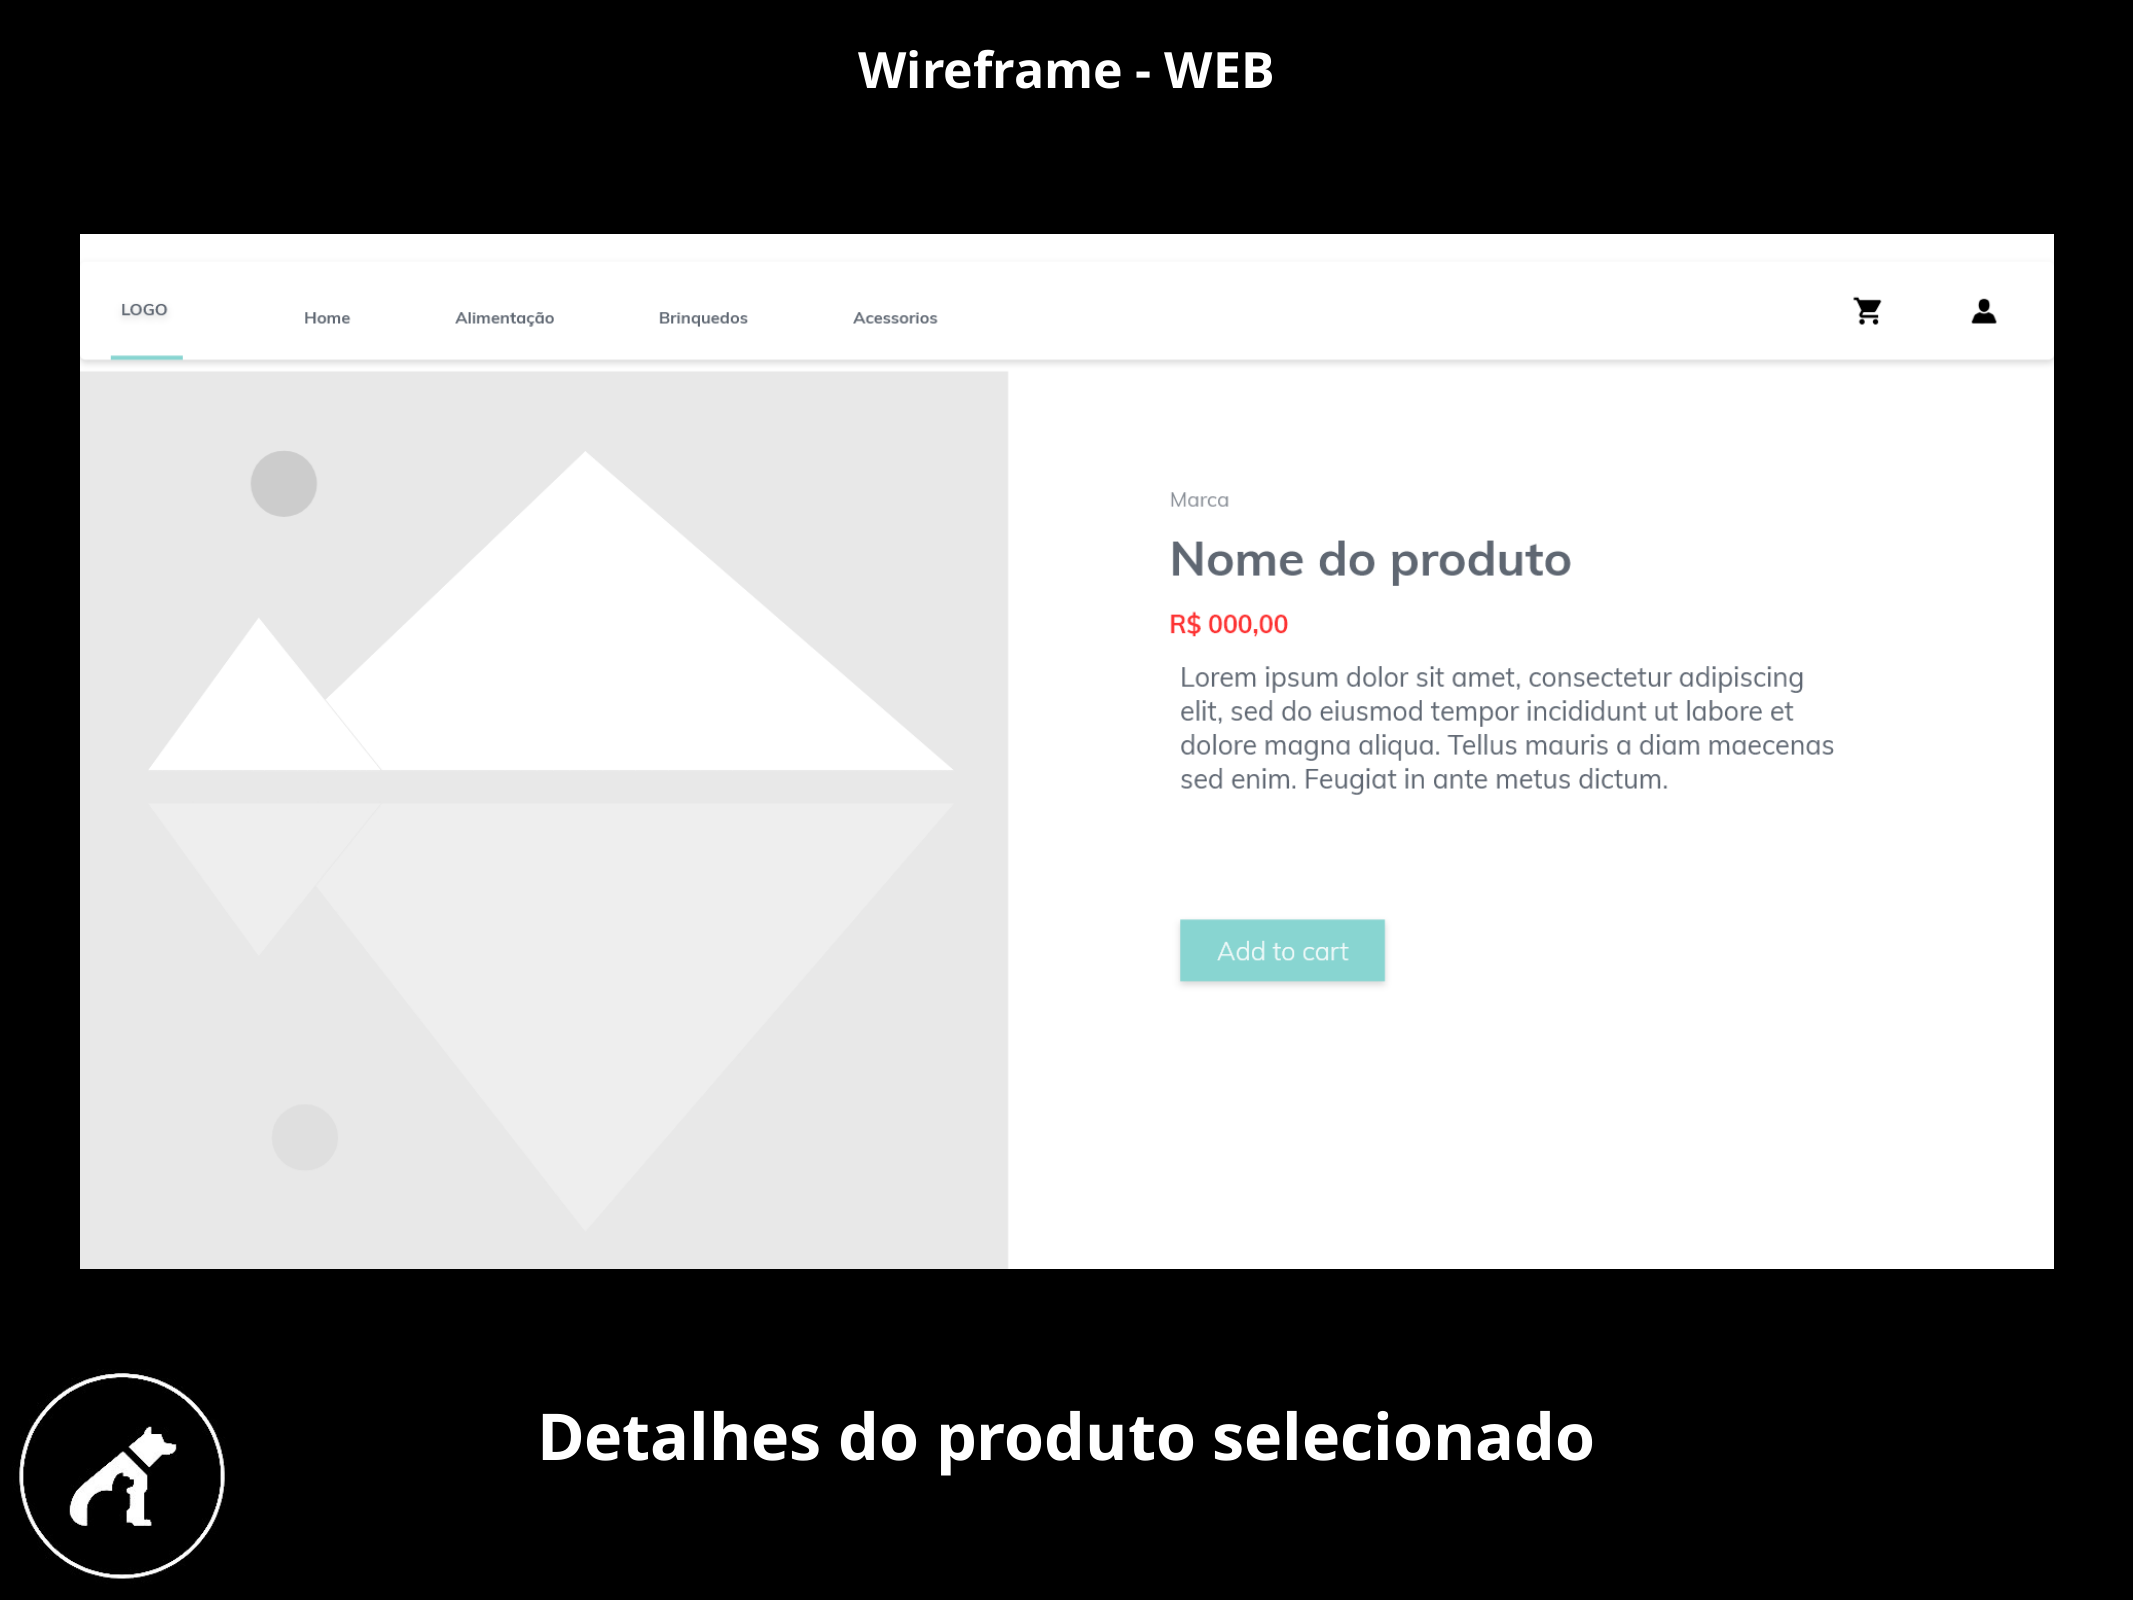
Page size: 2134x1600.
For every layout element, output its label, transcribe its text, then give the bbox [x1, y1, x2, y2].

picture [79, 234, 2054, 1269]
text_box Detalhes do produto selecionado [528, 1387, 1605, 1482]
picture [12, 1369, 233, 1593]
text_box Wireframe - WEB [850, 29, 1284, 107]
